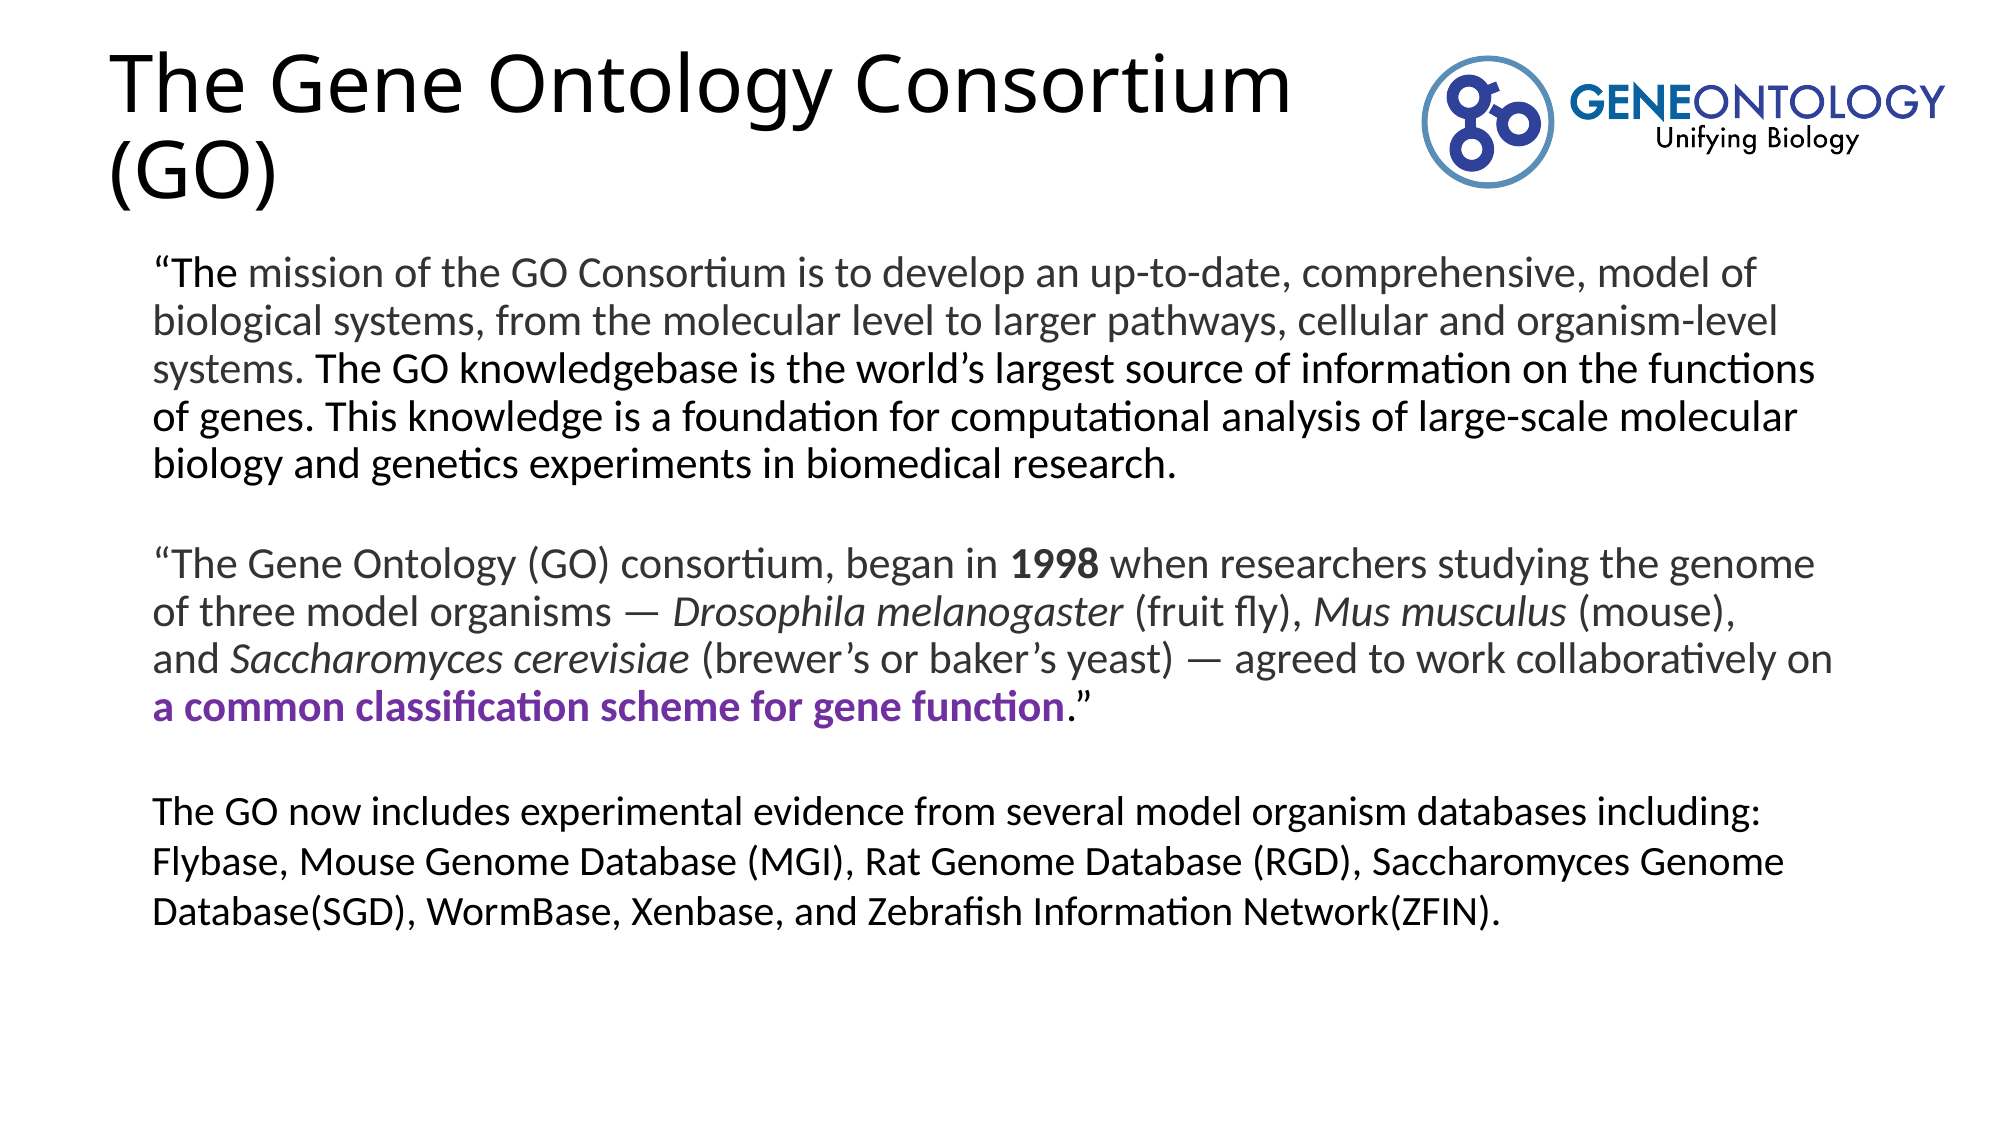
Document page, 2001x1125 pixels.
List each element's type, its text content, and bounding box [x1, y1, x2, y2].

picture [1420, 54, 1947, 190]
text_box The GO now includes experimental evidence from several model organism databases including: Flybase, Mouse Genome Database (MGI), Rat Genome Database (RGD), Saccharomyces Genome Database(SGD), WormBase, Xenbase, and Zebrafish Information Network(ZFIN). [137, 776, 1915, 987]
title The Gene Ontology Consortium (GO) [94, 36, 1357, 224]
list “The mission of the GO Consortium is to develop an up-to-date, comprehensive, model of biological systems, from the molecular level to larger pathways, cellular and organism-level systems. The GO knowledgebase is the world’s largest source of information on the functions of genes. This knowledge is a foundation for computational analysis of large-scale molecular biology and genetics experiments in biomedical research. “The Gene Ontology (GO) consortium, began in 1998 when researchers studying the genome of three model organisms — Drosophila melanogaster (fruit fly), Mus musculus (mouse), and Saccharomyces cerevisiae (brewer’s or baker’s yeast) — agreed to work collaboratively on a common classification scheme for gene function.” [137, 242, 1863, 743]
